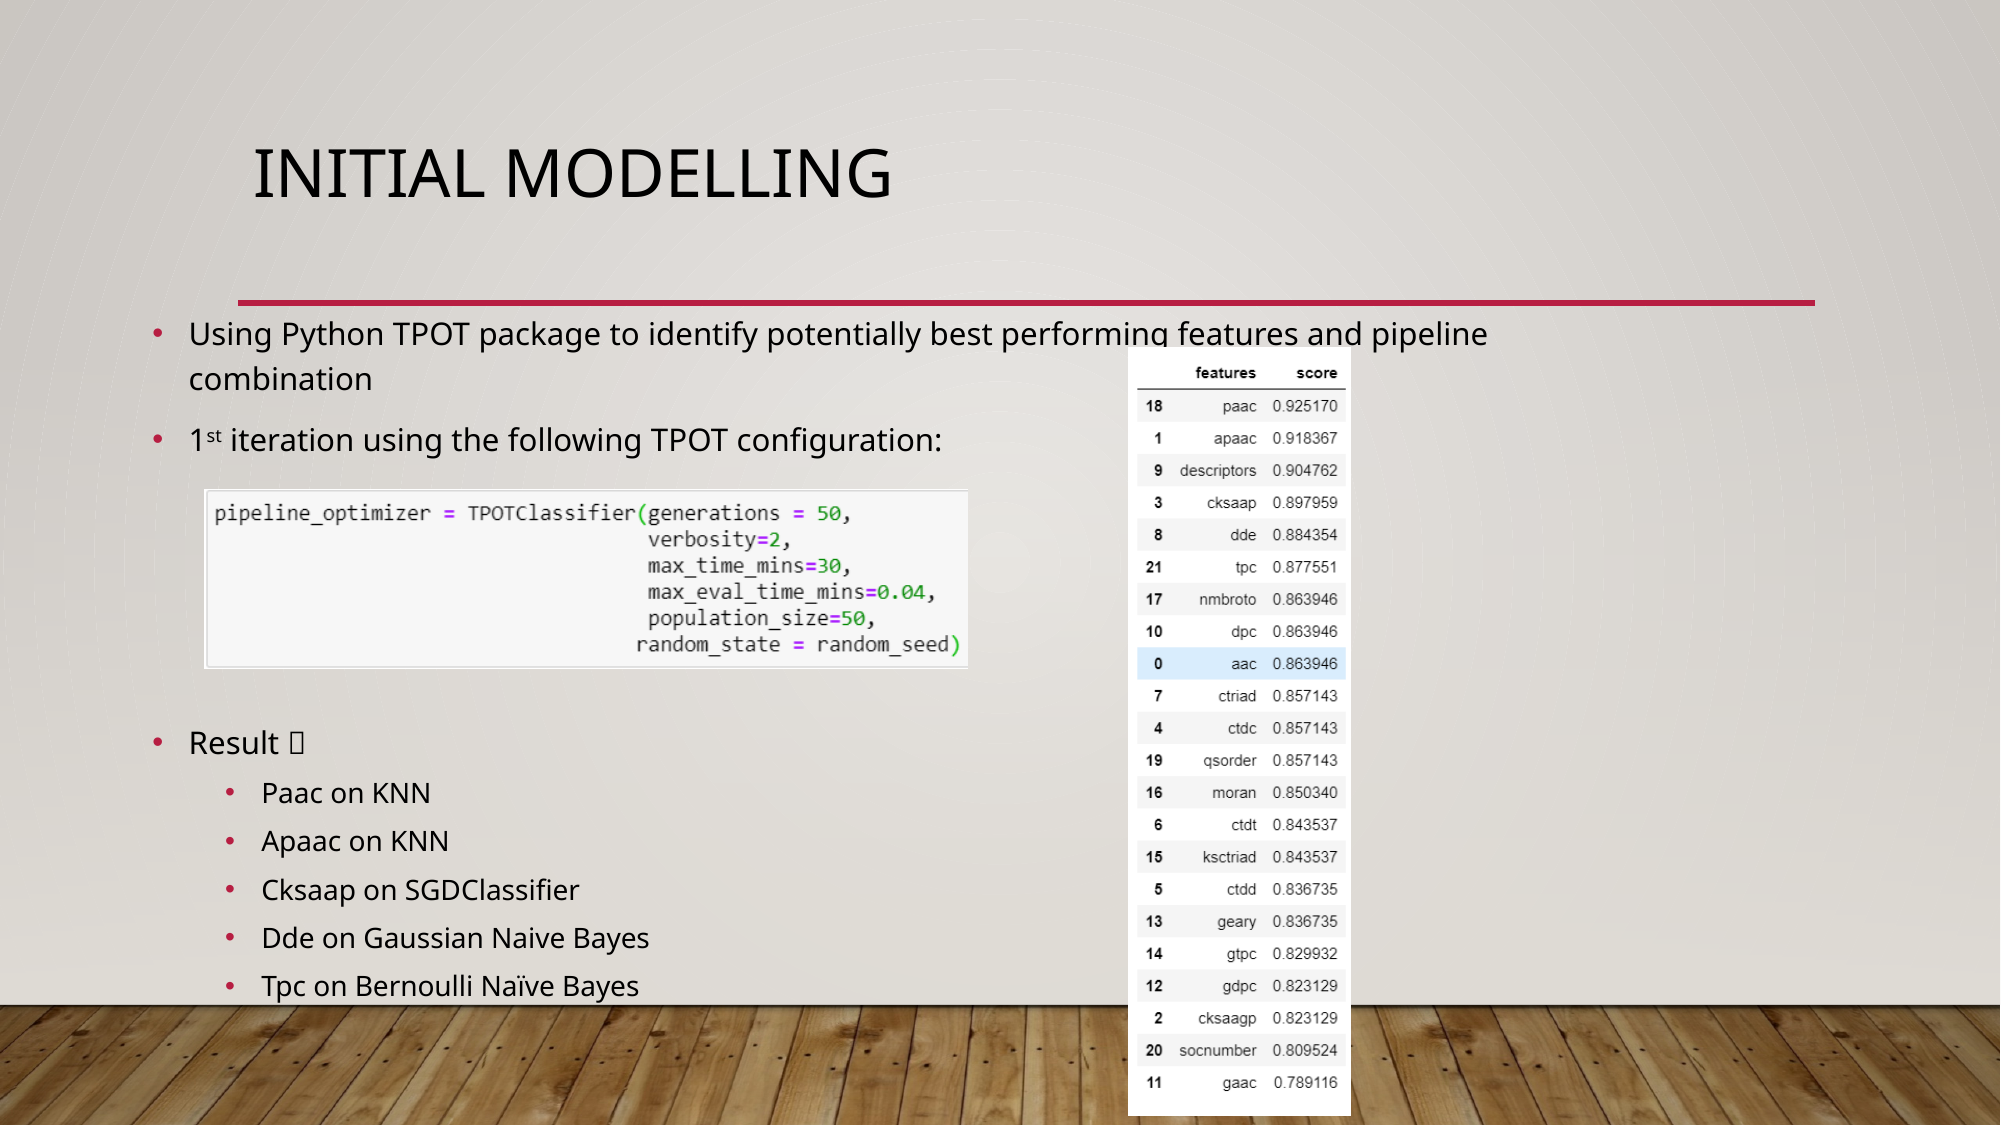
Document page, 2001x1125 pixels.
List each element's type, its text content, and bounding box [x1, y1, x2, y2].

title Initial Modelling [238, 131, 1814, 305]
picture [0, 347, 2000, 1125]
picture [204, 488, 968, 670]
list Using Python TPOT package to identify potentially best performing features and pipeline combination 1st iteration using the following TPOT configuration: Result  Paac on KNN Apaac on KNN Cksaap on SGDClassifier Dde on Gaussian Naive Bayes Tpc on Bernoulli Naïve Bayes [137, 299, 1539, 1014]
